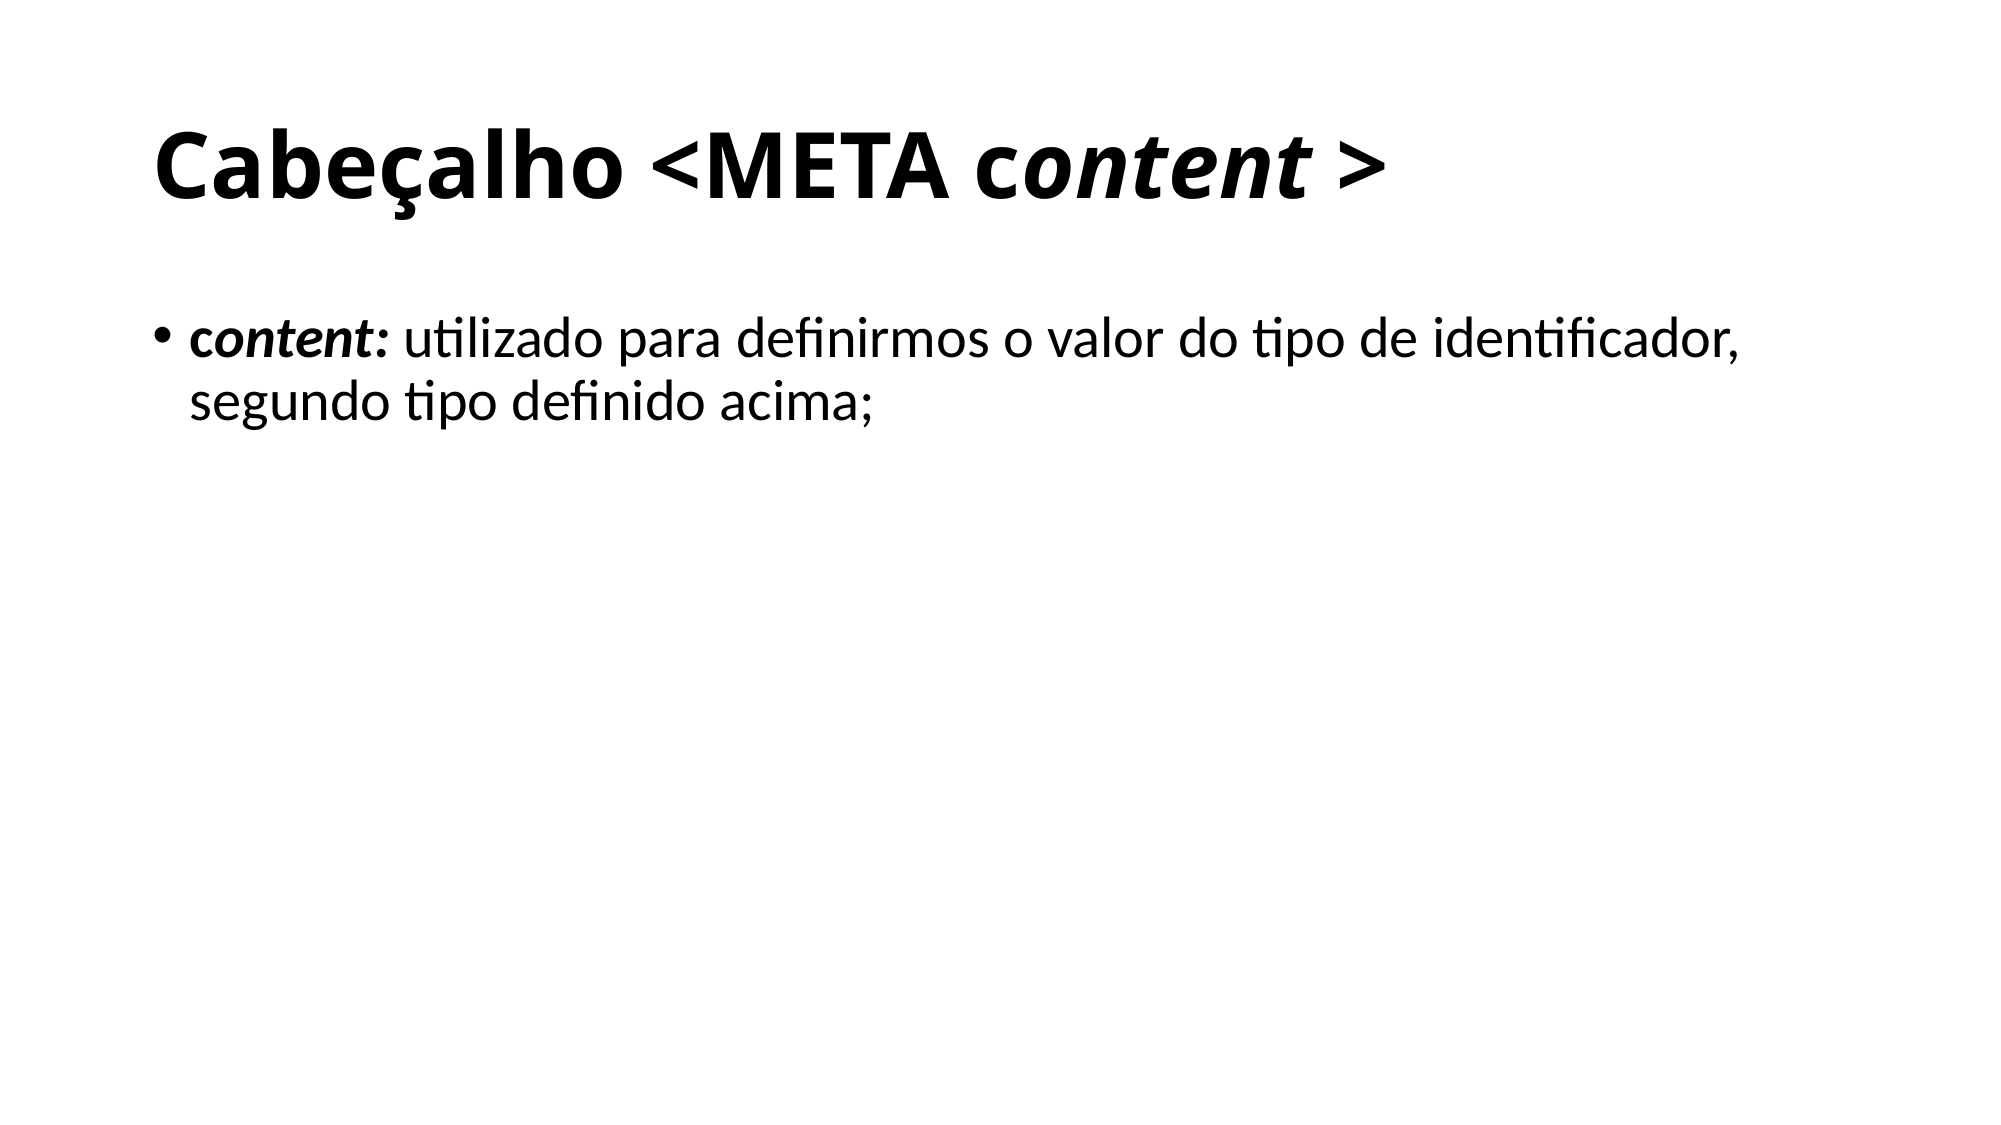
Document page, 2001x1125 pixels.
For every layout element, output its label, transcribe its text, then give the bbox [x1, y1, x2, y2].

list content: utilizado para definirmos o valor do tipo de identificador, segundo tipo definido acima; [137, 299, 1863, 1014]
title Cabeçalho <META content > [137, 59, 1863, 278]
